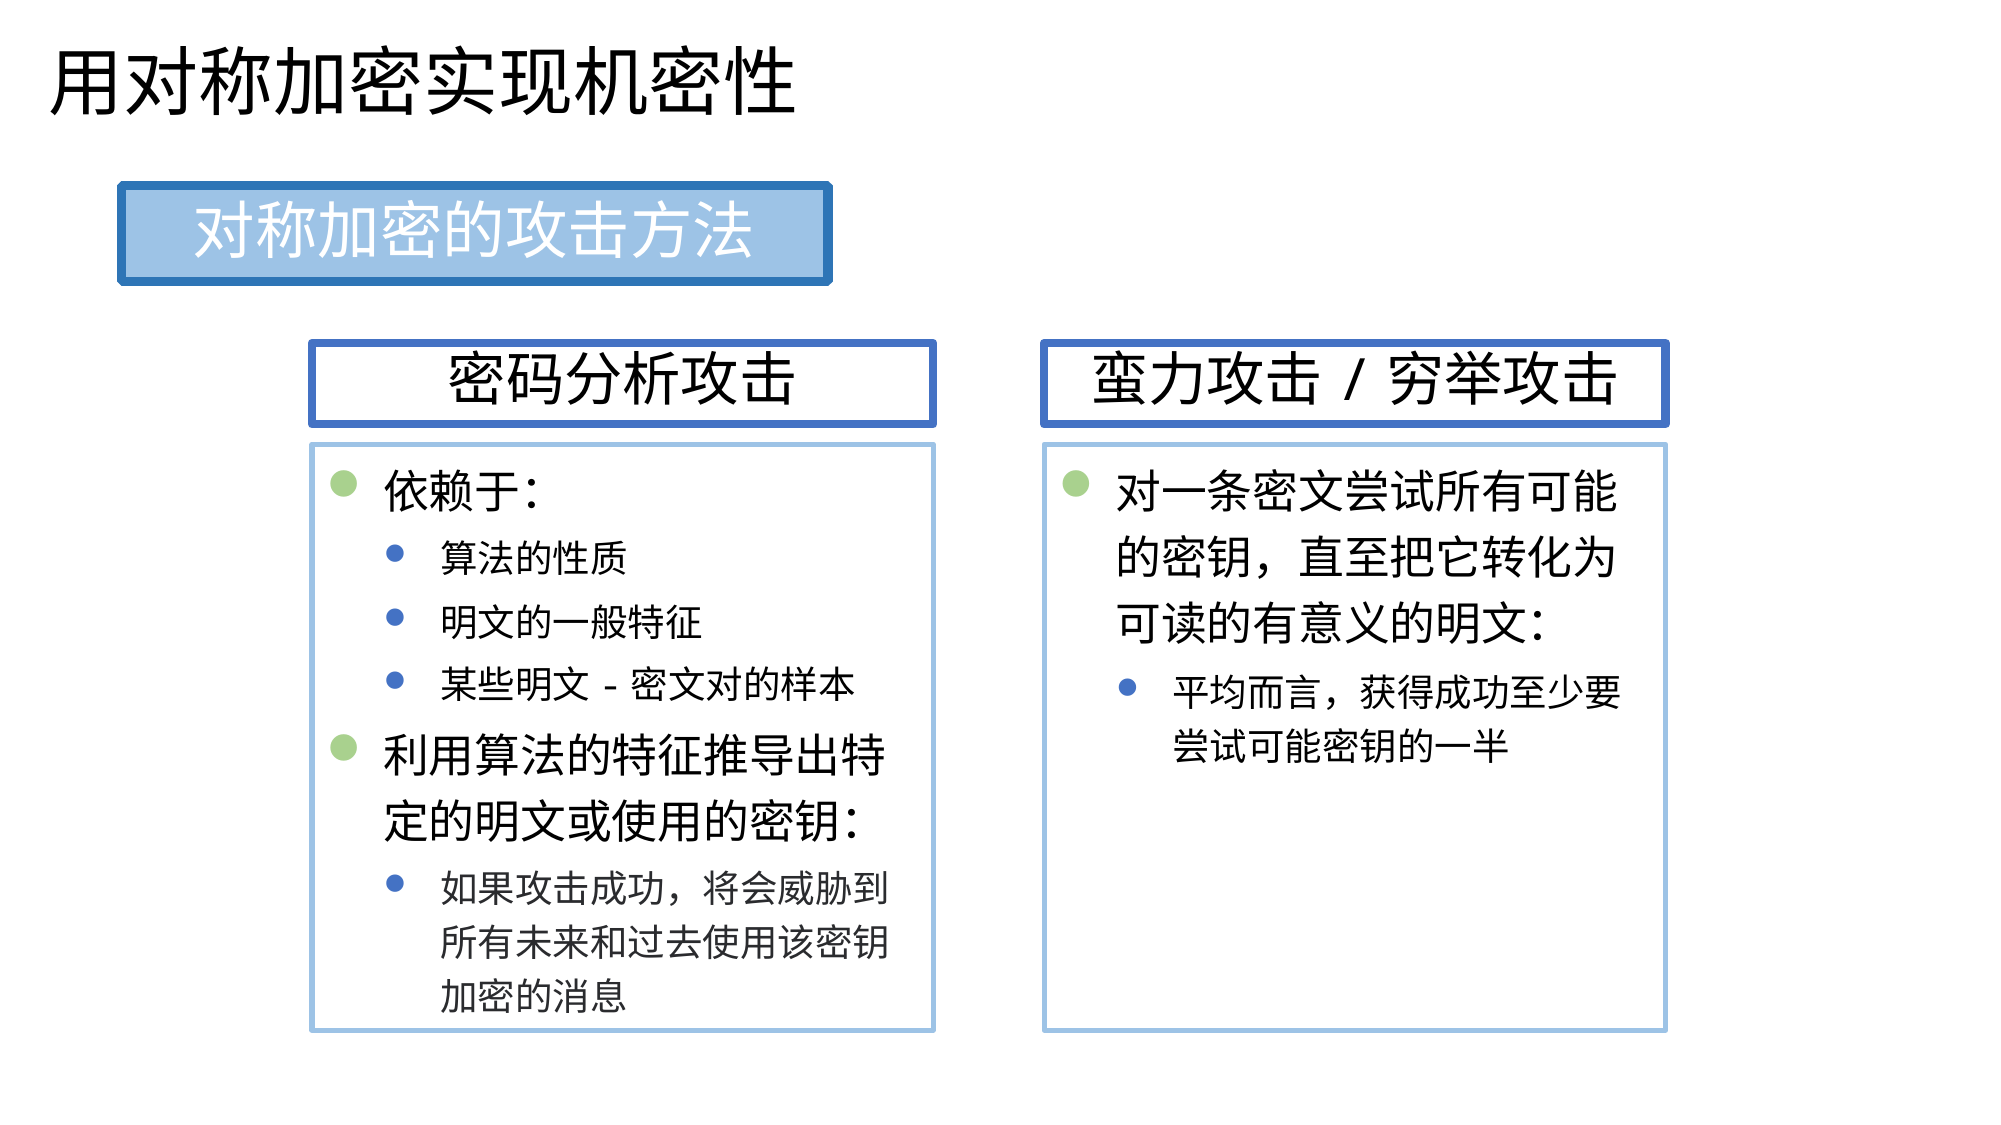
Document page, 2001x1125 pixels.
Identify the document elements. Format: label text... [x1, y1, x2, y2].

text_box 对称加密的攻击方法 [121, 185, 829, 282]
text_box 用对称加密实现机密性 [31, 0, 919, 160]
text_box 密码分析攻击 [311, 342, 934, 425]
text_box 对一条密文尝试所有可能的密钥，直至把它转化为可读的有意义的明文： 平均而言，获得成功至少要尝试可能密钥的一半 [1044, 444, 1666, 1031]
text_box 依赖于： 算法的性质 明文的一般特征 某些明文-密文对的样本 利用算法的特征推导出特定的明文或使用的密钥： 如果攻击成功，将会威胁到所有未来和过去使用该密钥加密的消息 [311, 444, 934, 1031]
text_box 蛮力攻击/穷举攻击 [1044, 342, 1666, 425]
